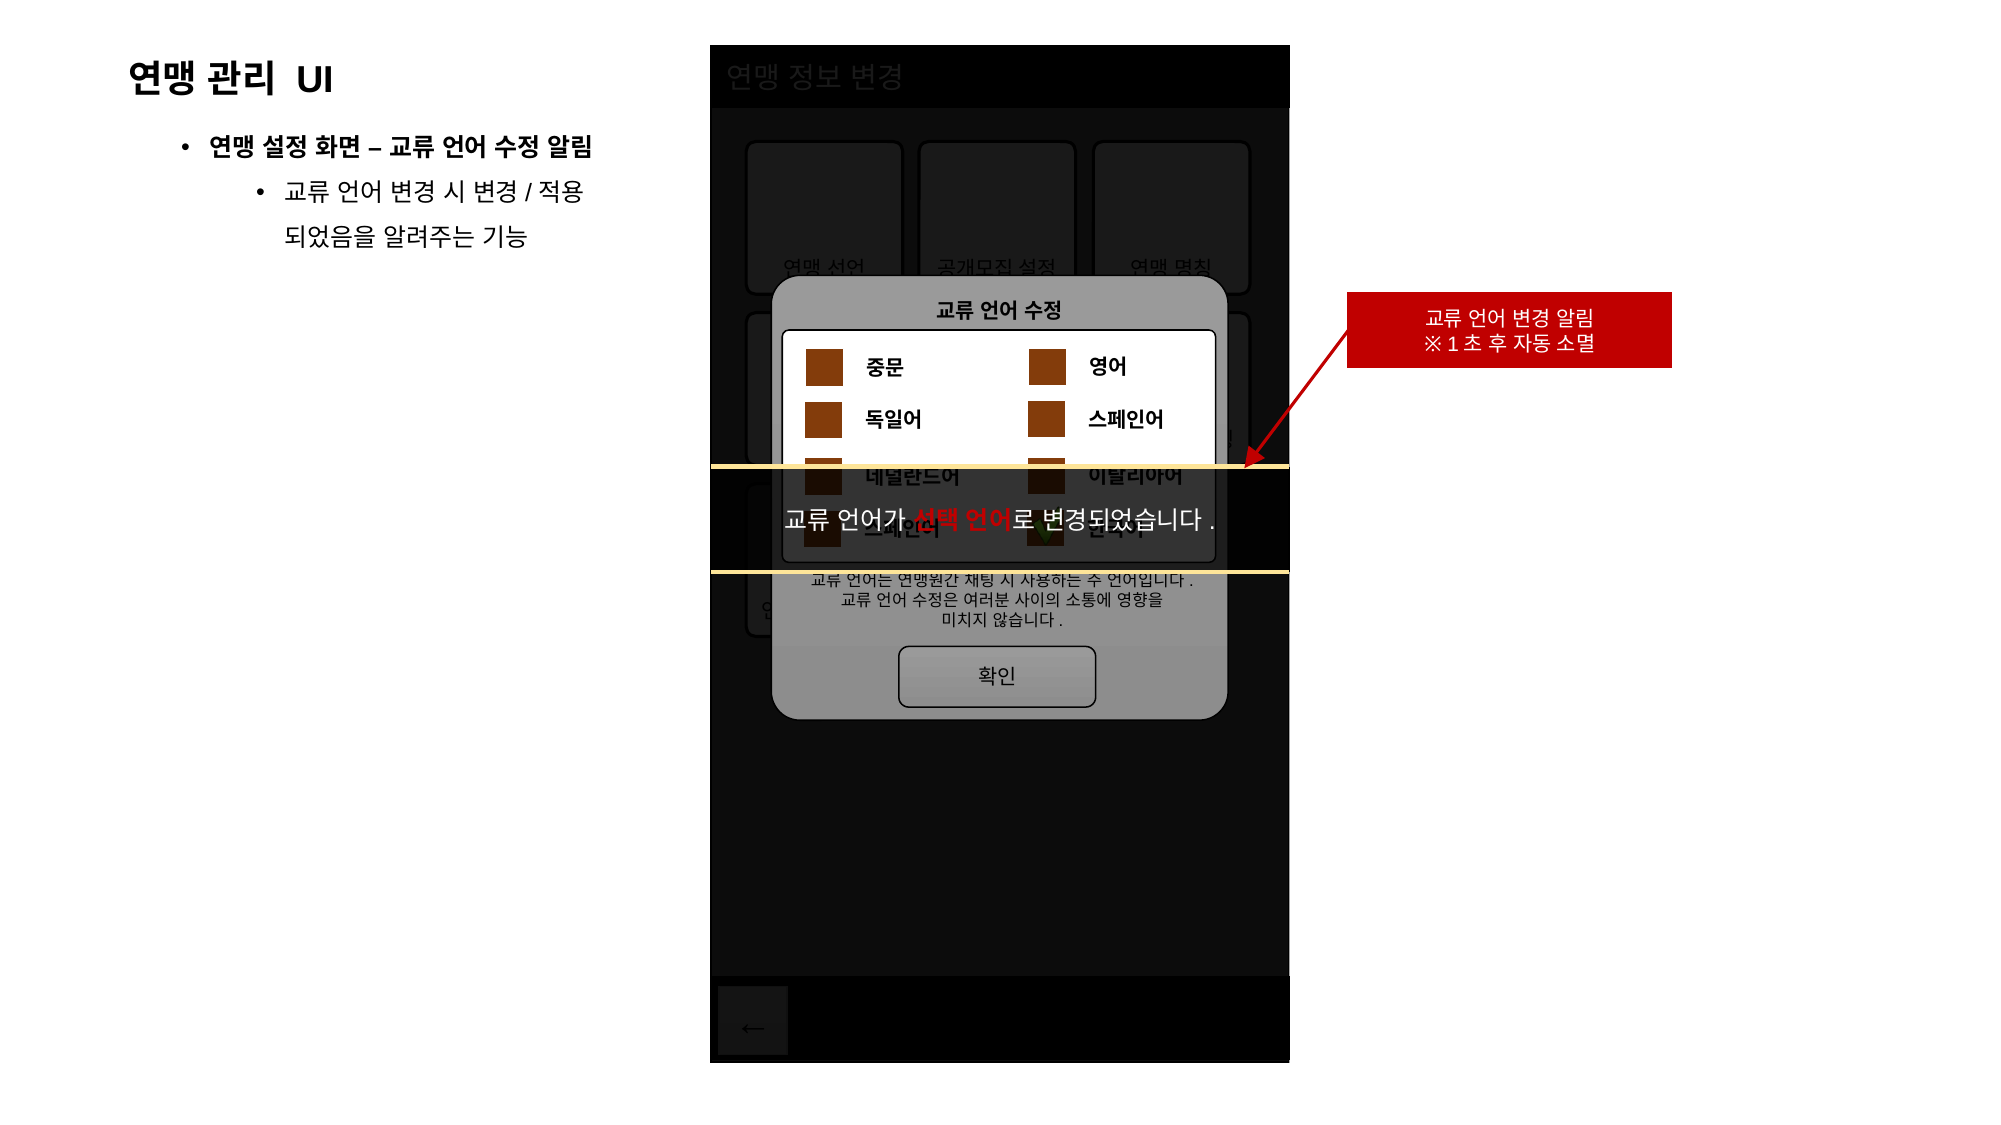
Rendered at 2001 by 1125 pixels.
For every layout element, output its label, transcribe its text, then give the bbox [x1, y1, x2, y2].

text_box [1244, 329, 1349, 469]
text_box [710, 579, 1289, 1063]
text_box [770, 580, 1229, 721]
text_box 연맹 설정 화면 – 교류 언어 수정 알림 교류 언어 변경 시 변경/적용 되었음을 알려주는 기능 [166, 109, 693, 261]
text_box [710, 465, 1290, 573]
text_box 교류 언어 변경 알림 ※ 1초 후 자동 소멸 [1348, 293, 1671, 367]
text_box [770, 275, 1229, 464]
text_box 연맹 관리 UI [113, 47, 362, 108]
text_box [710, 47, 1289, 465]
